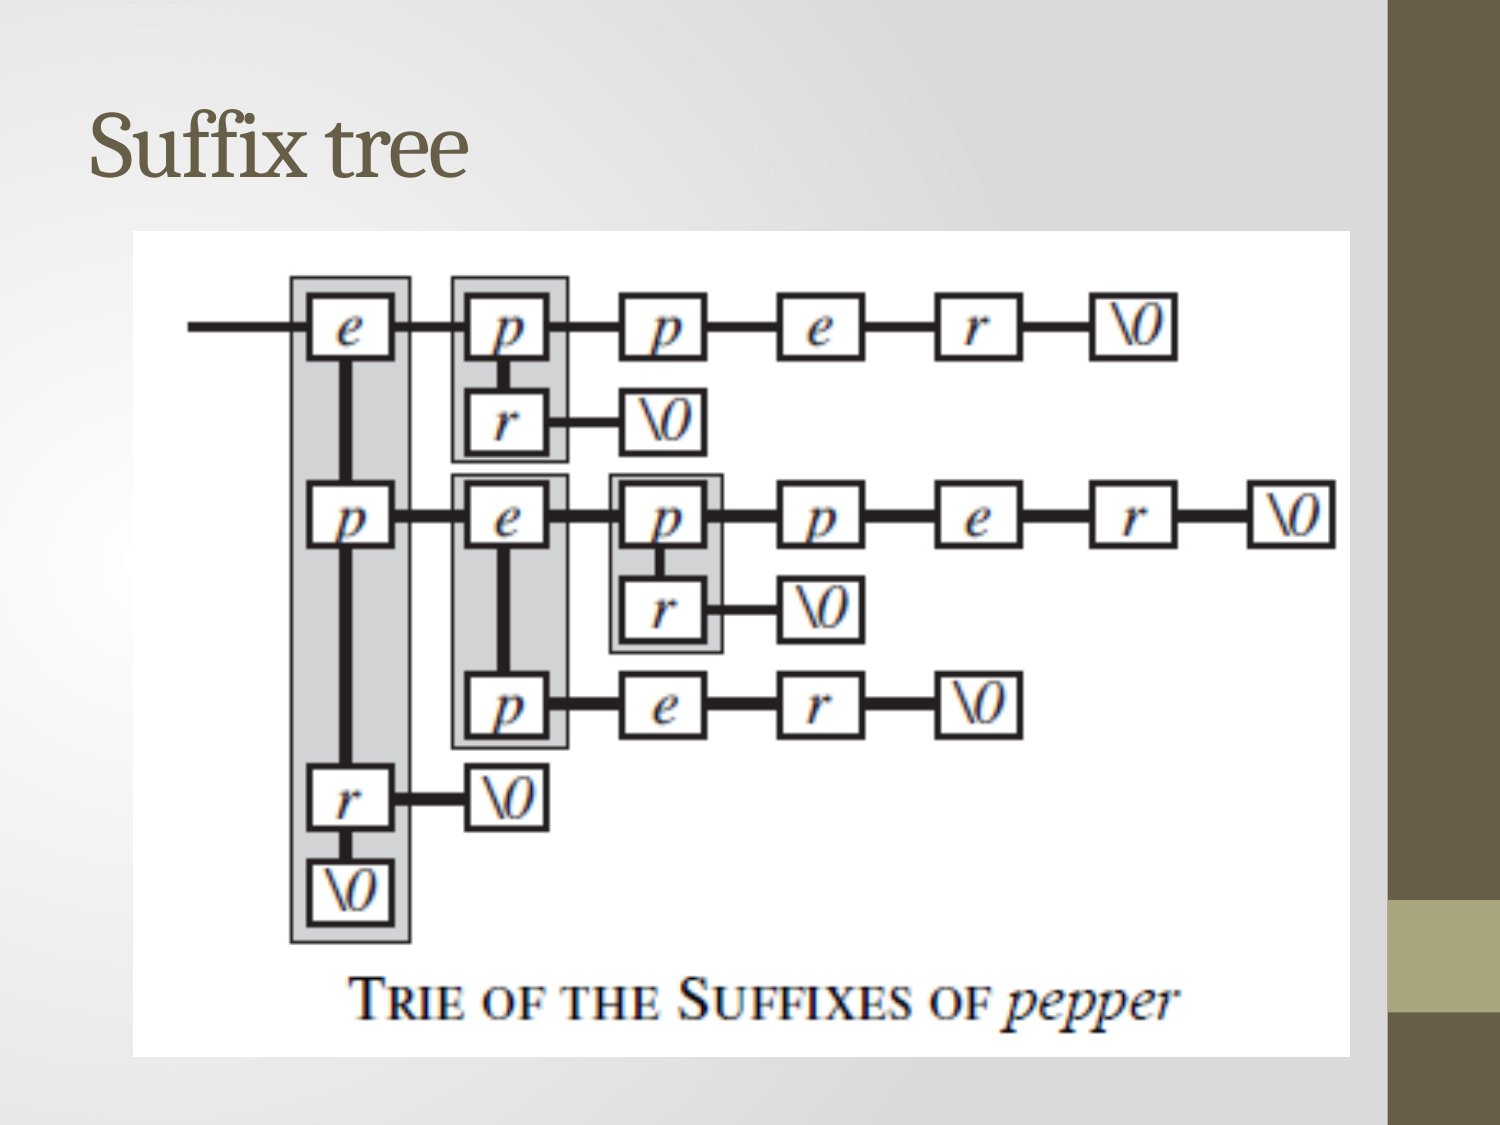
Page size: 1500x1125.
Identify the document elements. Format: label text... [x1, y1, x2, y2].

title Suffix tree [75, 45, 1325, 233]
picture [132, 231, 1350, 1058]
